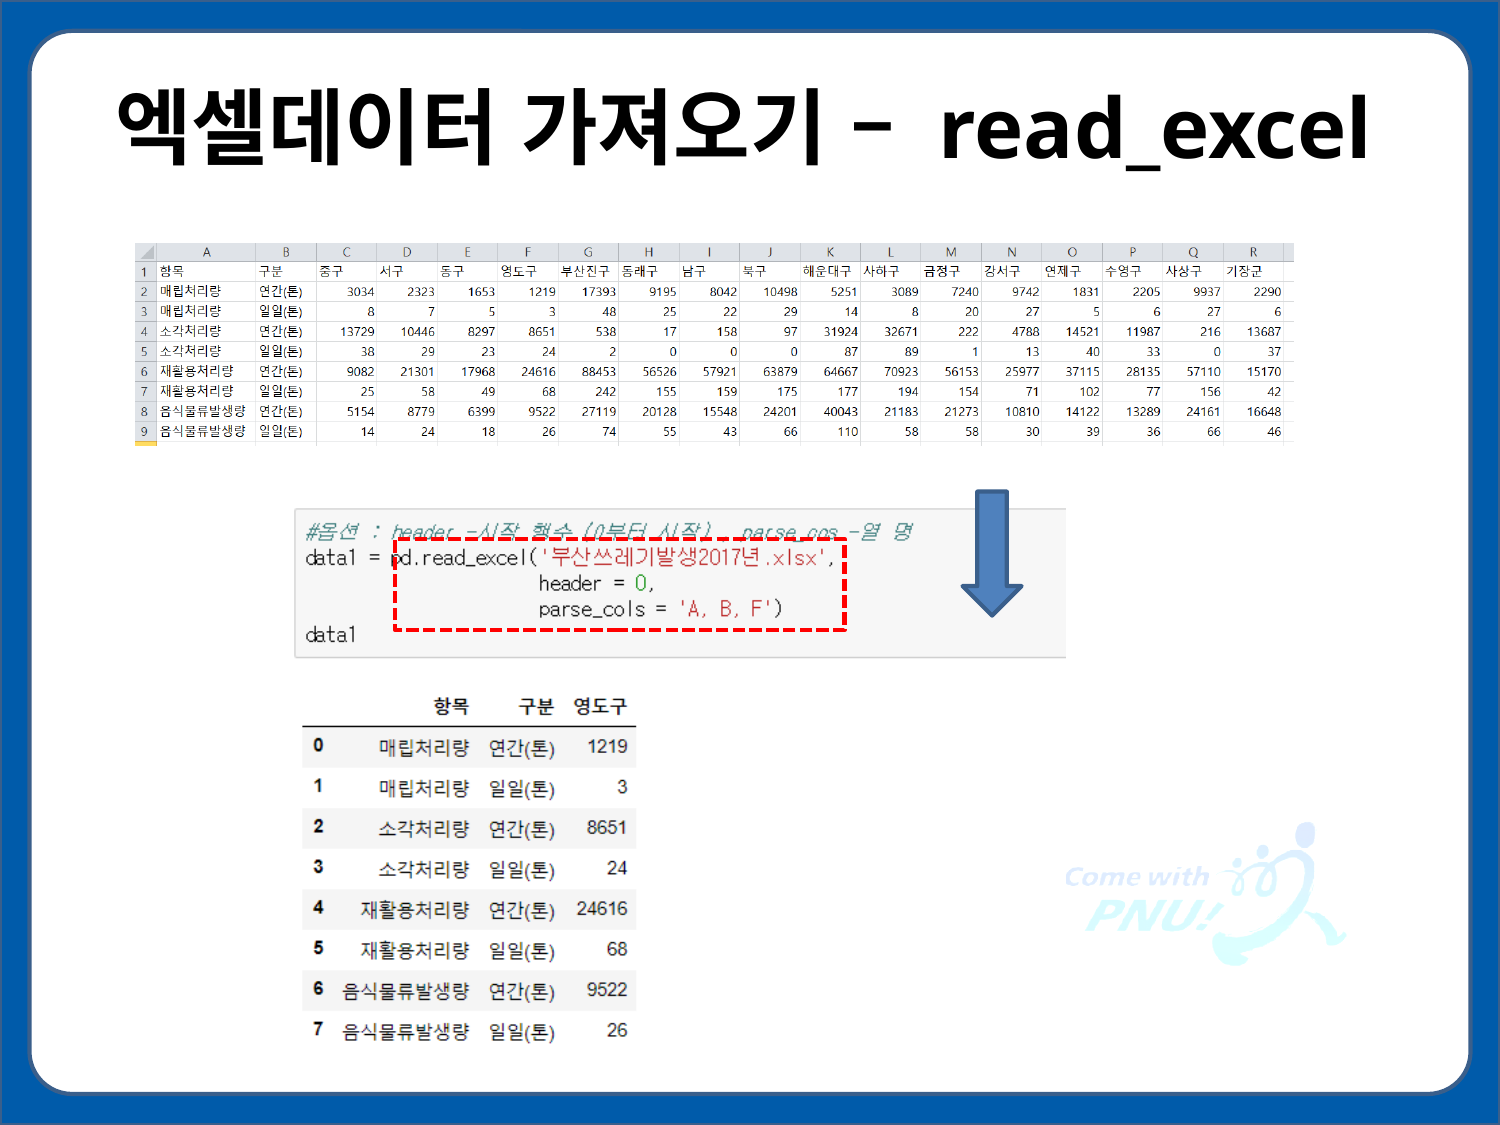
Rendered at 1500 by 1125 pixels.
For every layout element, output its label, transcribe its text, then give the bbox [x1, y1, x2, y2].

text_box [975, 489, 1009, 501]
picture [135, 243, 1294, 447]
title 엑셀데이터 가져오기 – read_excel [100, 66, 1425, 185]
picture [288, 503, 1066, 1057]
